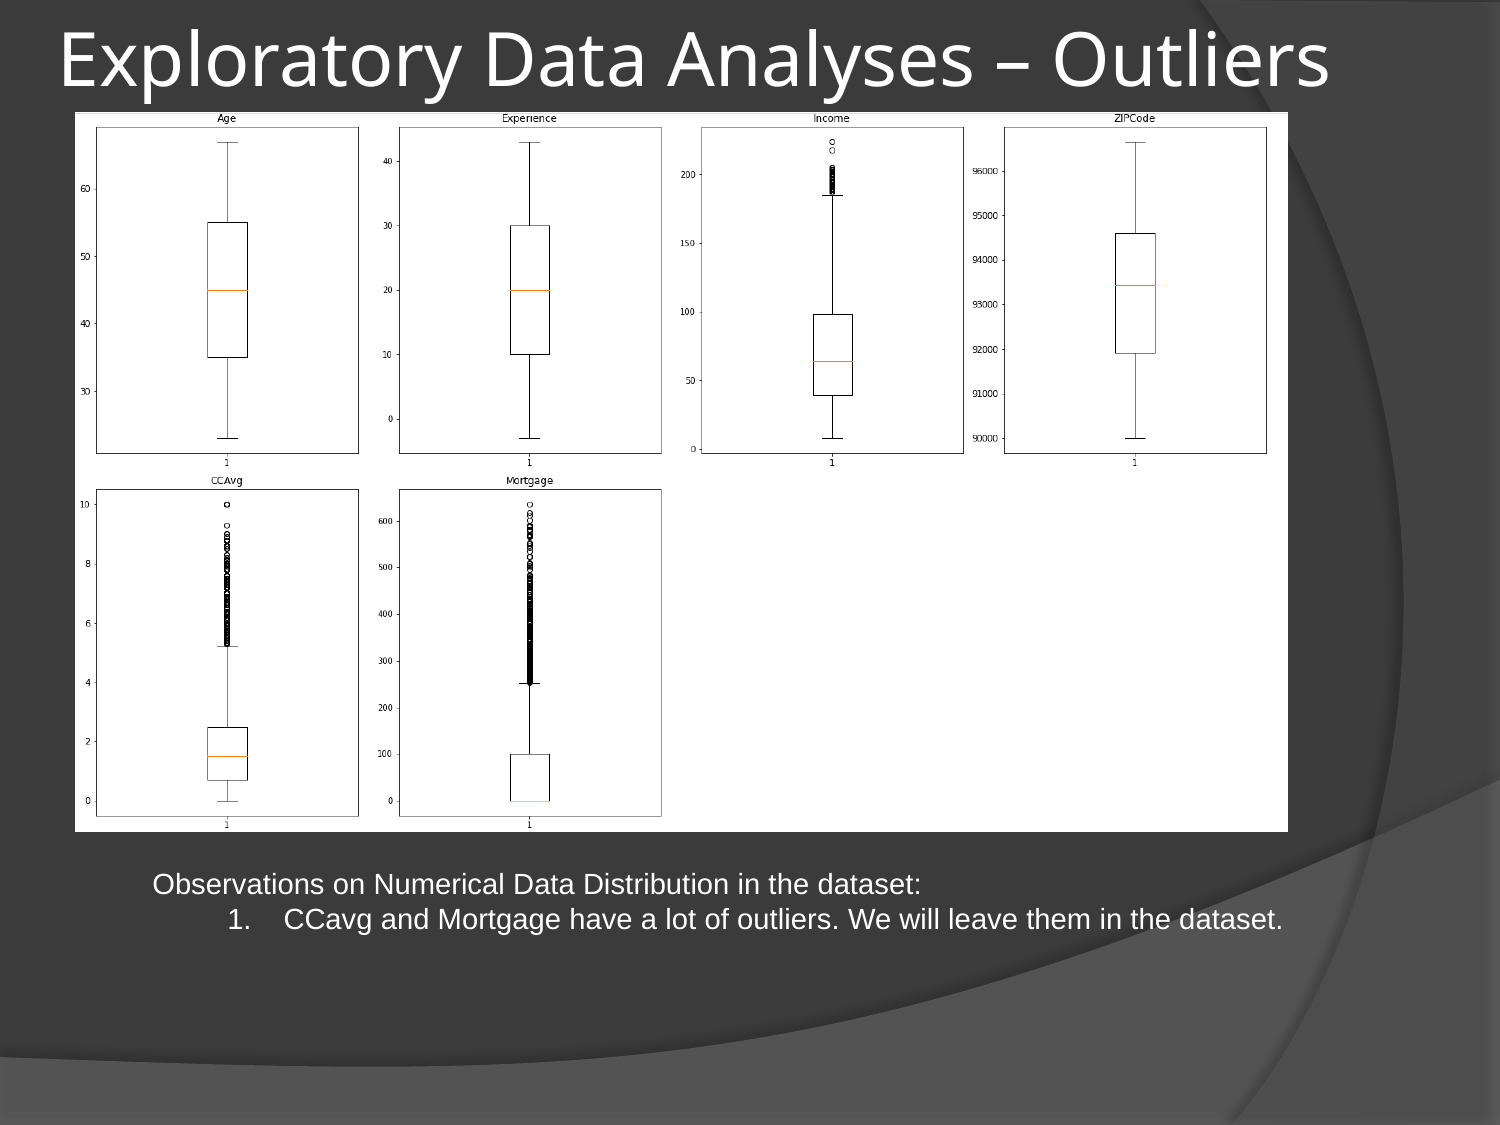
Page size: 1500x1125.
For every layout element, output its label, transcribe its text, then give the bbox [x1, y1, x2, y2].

text_box Observations on Numerical Data Distribution in the dataset: CCavg and Mortgage have a lot of outliers. We will leave them in the dataset. [137, 858, 1500, 978]
picture [74, 112, 1288, 832]
title Exploratory Data Analyses – Outliers [50, 0, 1463, 150]
